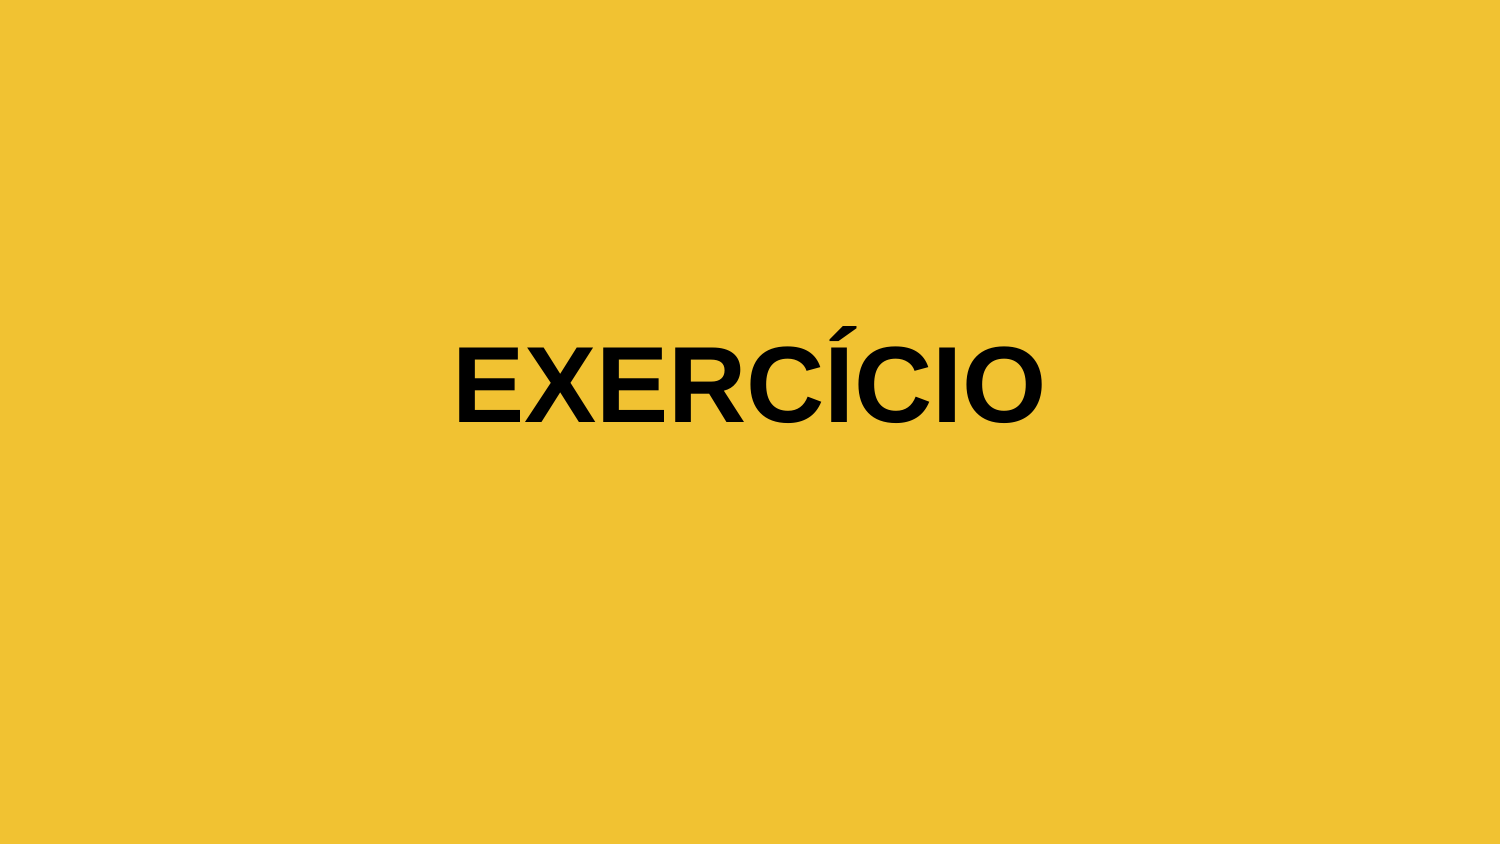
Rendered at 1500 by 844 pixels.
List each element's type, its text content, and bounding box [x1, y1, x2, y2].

title EXERCÍCIO [51, 122, 1449, 459]
